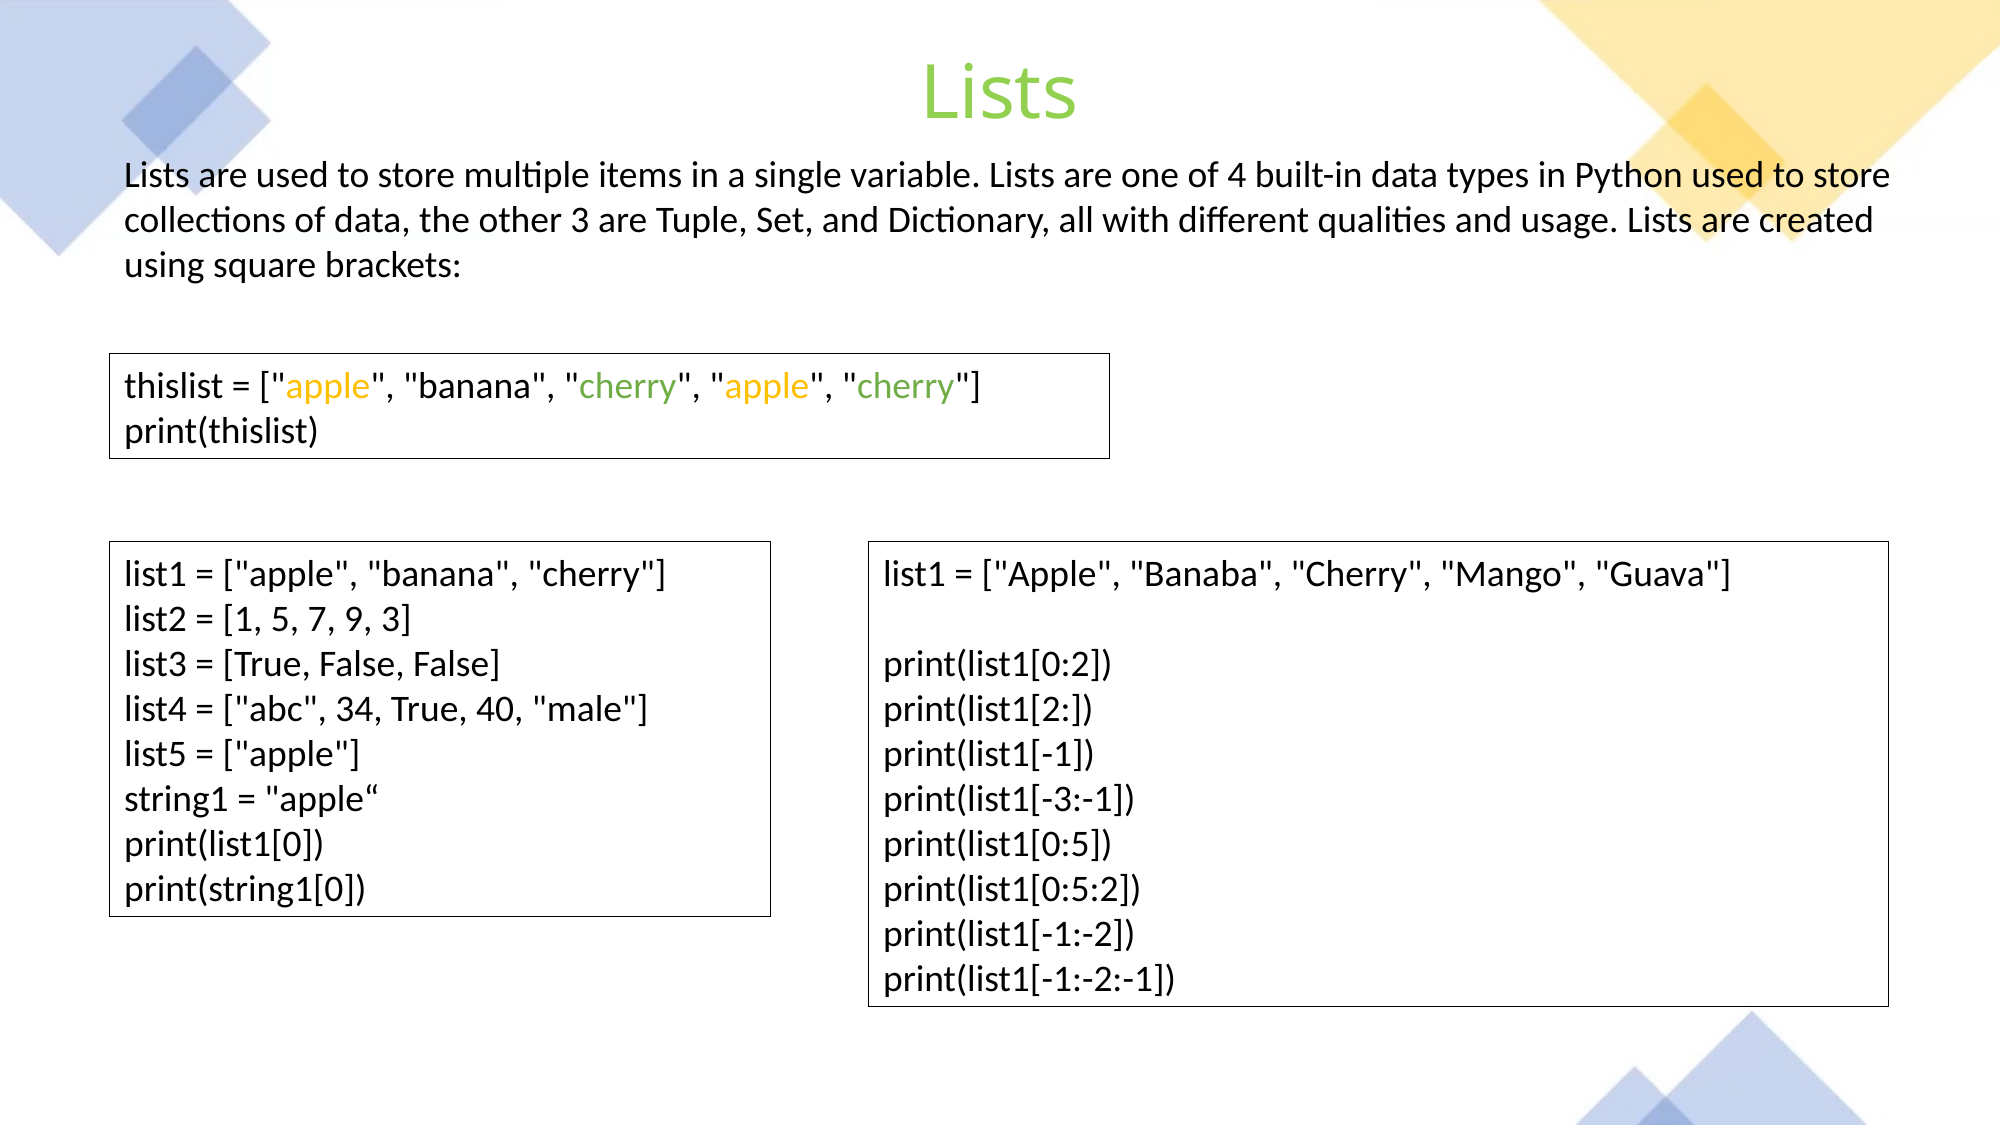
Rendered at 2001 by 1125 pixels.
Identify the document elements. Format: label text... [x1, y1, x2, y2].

text_box Lists are used to store multiple items in a single variable. Lists are one of 4 built-in data types in Python used to store collections of data, the other 3 are Tuple, Set, and Dictionary, all with different qualities and usage. Lists are created using square brackets: [109, 142, 1960, 293]
picture [0, 0, 2001, 1125]
text_box list1 = ["Apple", "Banaba", "Cherry", "Mango", "Guava"] print(list1[0:2]) print(list1[2:]) print(list1[-1]) print(list1[-3:-1]) print(list1[0:5]) print(list1[0:5:2]) print(list1[-1:-2]) print(list1[-1:-2:-1]) [868, 541, 1889, 1007]
text_box thislist = ["apple", "banana", "cherry", "apple", "cherry"] print(thislist) [109, 353, 1110, 459]
text_box Lists [868, 30, 1154, 142]
text_box list1 = ["apple", "banana", "cherry"] list2 = [1, 5, 7, 9, 3] list3 = [True, False, False] list4 = ["abc", 34, True, 40, "male"] list5 = ["apple"] string1 = "apple“ print(list1[0]) print(string1[0]) [109, 541, 771, 917]
